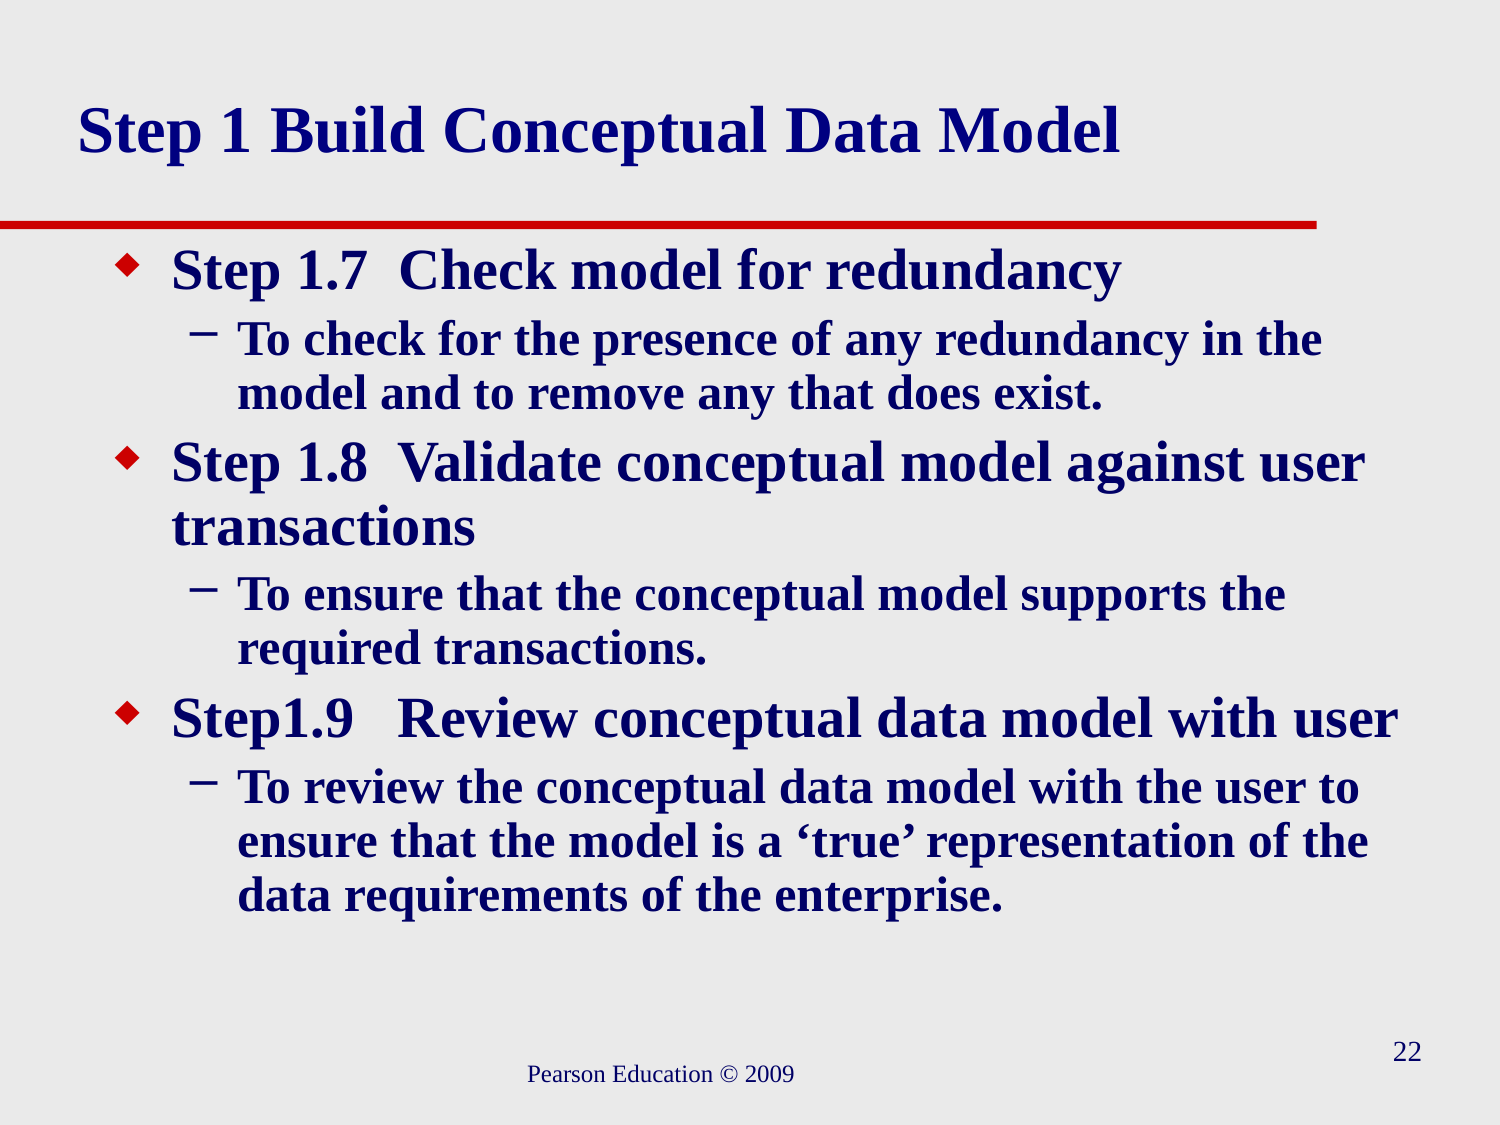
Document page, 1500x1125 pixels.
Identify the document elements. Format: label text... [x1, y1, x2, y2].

list Step 1.7 Check model for redundancy To check for the presence of any redundancy in the model and to remove any that does exist. Step 1.8 Validate conceptual model against user transactions To ensure that the conceptual model supports the required transactions. Step1.9 Review conceptual data model with user To review the conceptual data model with the user to ensure that the model is a ‘true’ representation of the data requirements of the enterprise. [100, 231, 1447, 907]
title Step 1 Build Conceptual Data Model [62, 43, 1338, 173]
slide_number 22 [1125, 1012, 1438, 1088]
text_box Pearson Education © 2009 [512, 1050, 1038, 1095]
